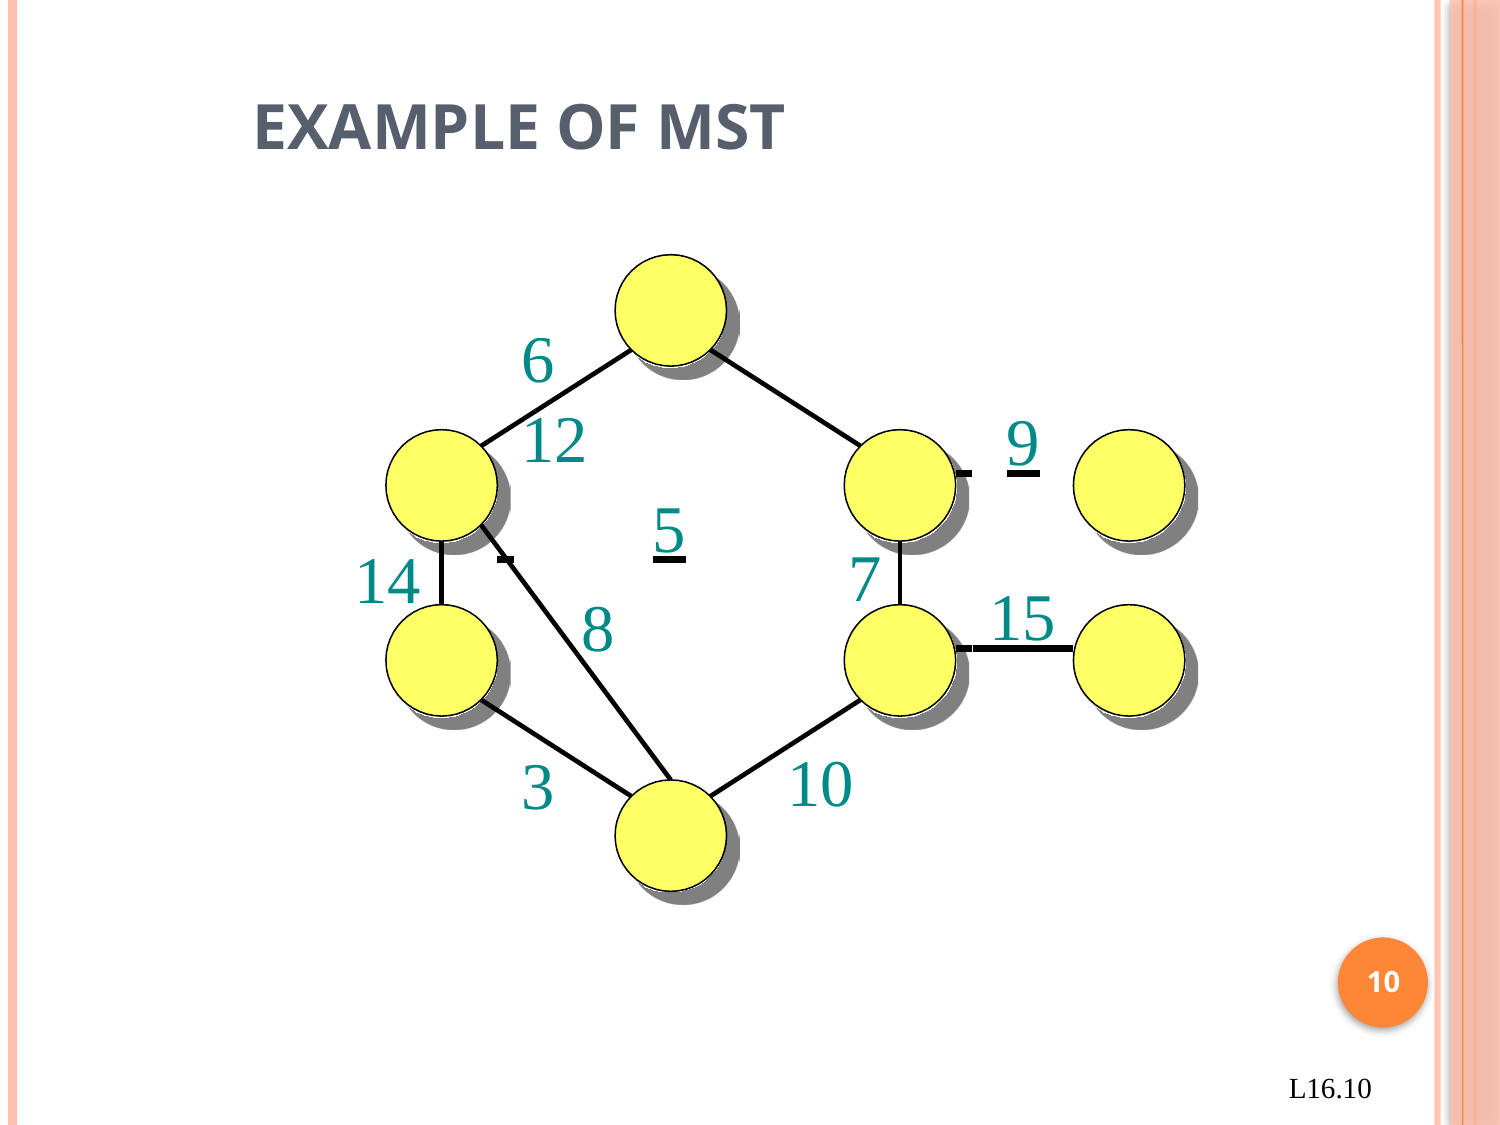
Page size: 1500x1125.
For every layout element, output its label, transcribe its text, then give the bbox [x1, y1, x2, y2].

text_box 15 [975, 572, 1076, 655]
text_box L16.10 [1286, 1070, 1379, 1104]
text_box 9 [975, 397, 1076, 480]
text_box 14 [352, 535, 378, 618]
title Example of MST [250, 0, 922, 162]
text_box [1072, 428, 1199, 556]
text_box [384, 253, 970, 906]
slide_number 10 [1333, 940, 1434, 1027]
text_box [1072, 603, 1199, 730]
